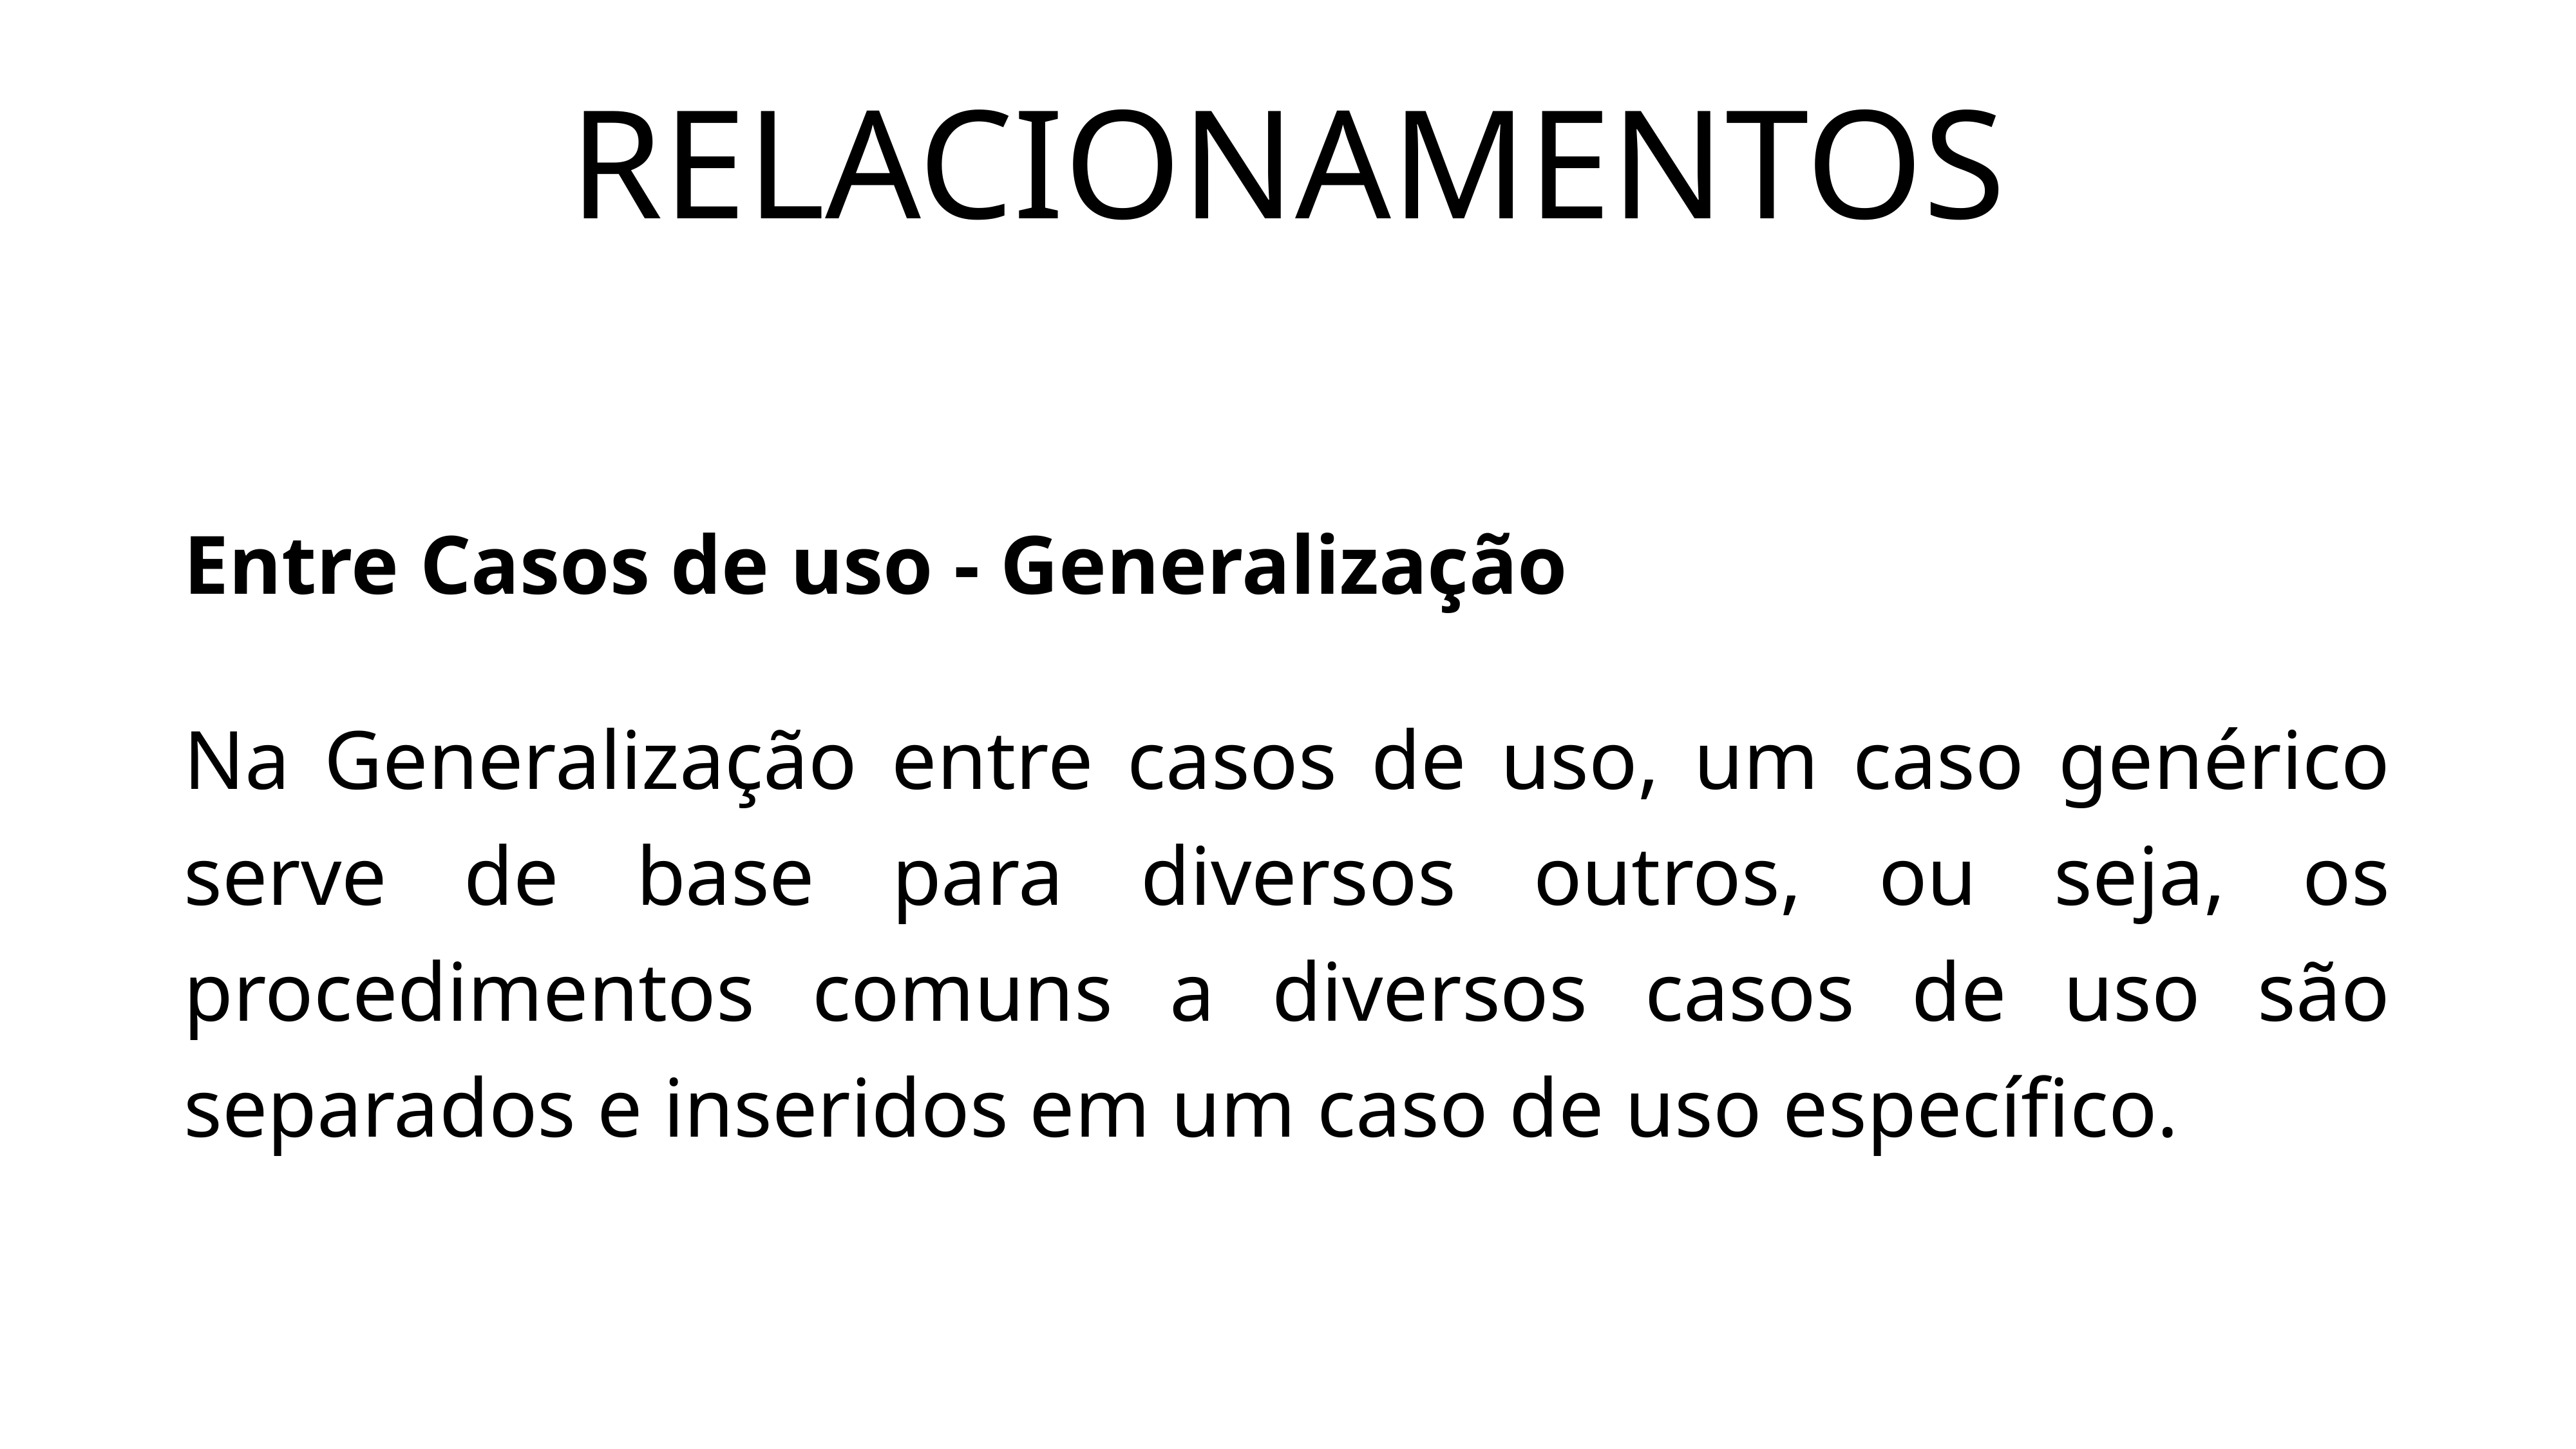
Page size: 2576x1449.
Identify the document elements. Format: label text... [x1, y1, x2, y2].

title RELACIONAMENTOS [178, 37, 2398, 279]
list Entre Casos de uso - Generalização Na Generalização entre casos de uso, um caso genérico serve de base para diversos outros, ou seja, os procedimentos comuns a diversos casos de uso são separados e inseridos em um caso de uso específico. [178, 332, 2398, 1316]
